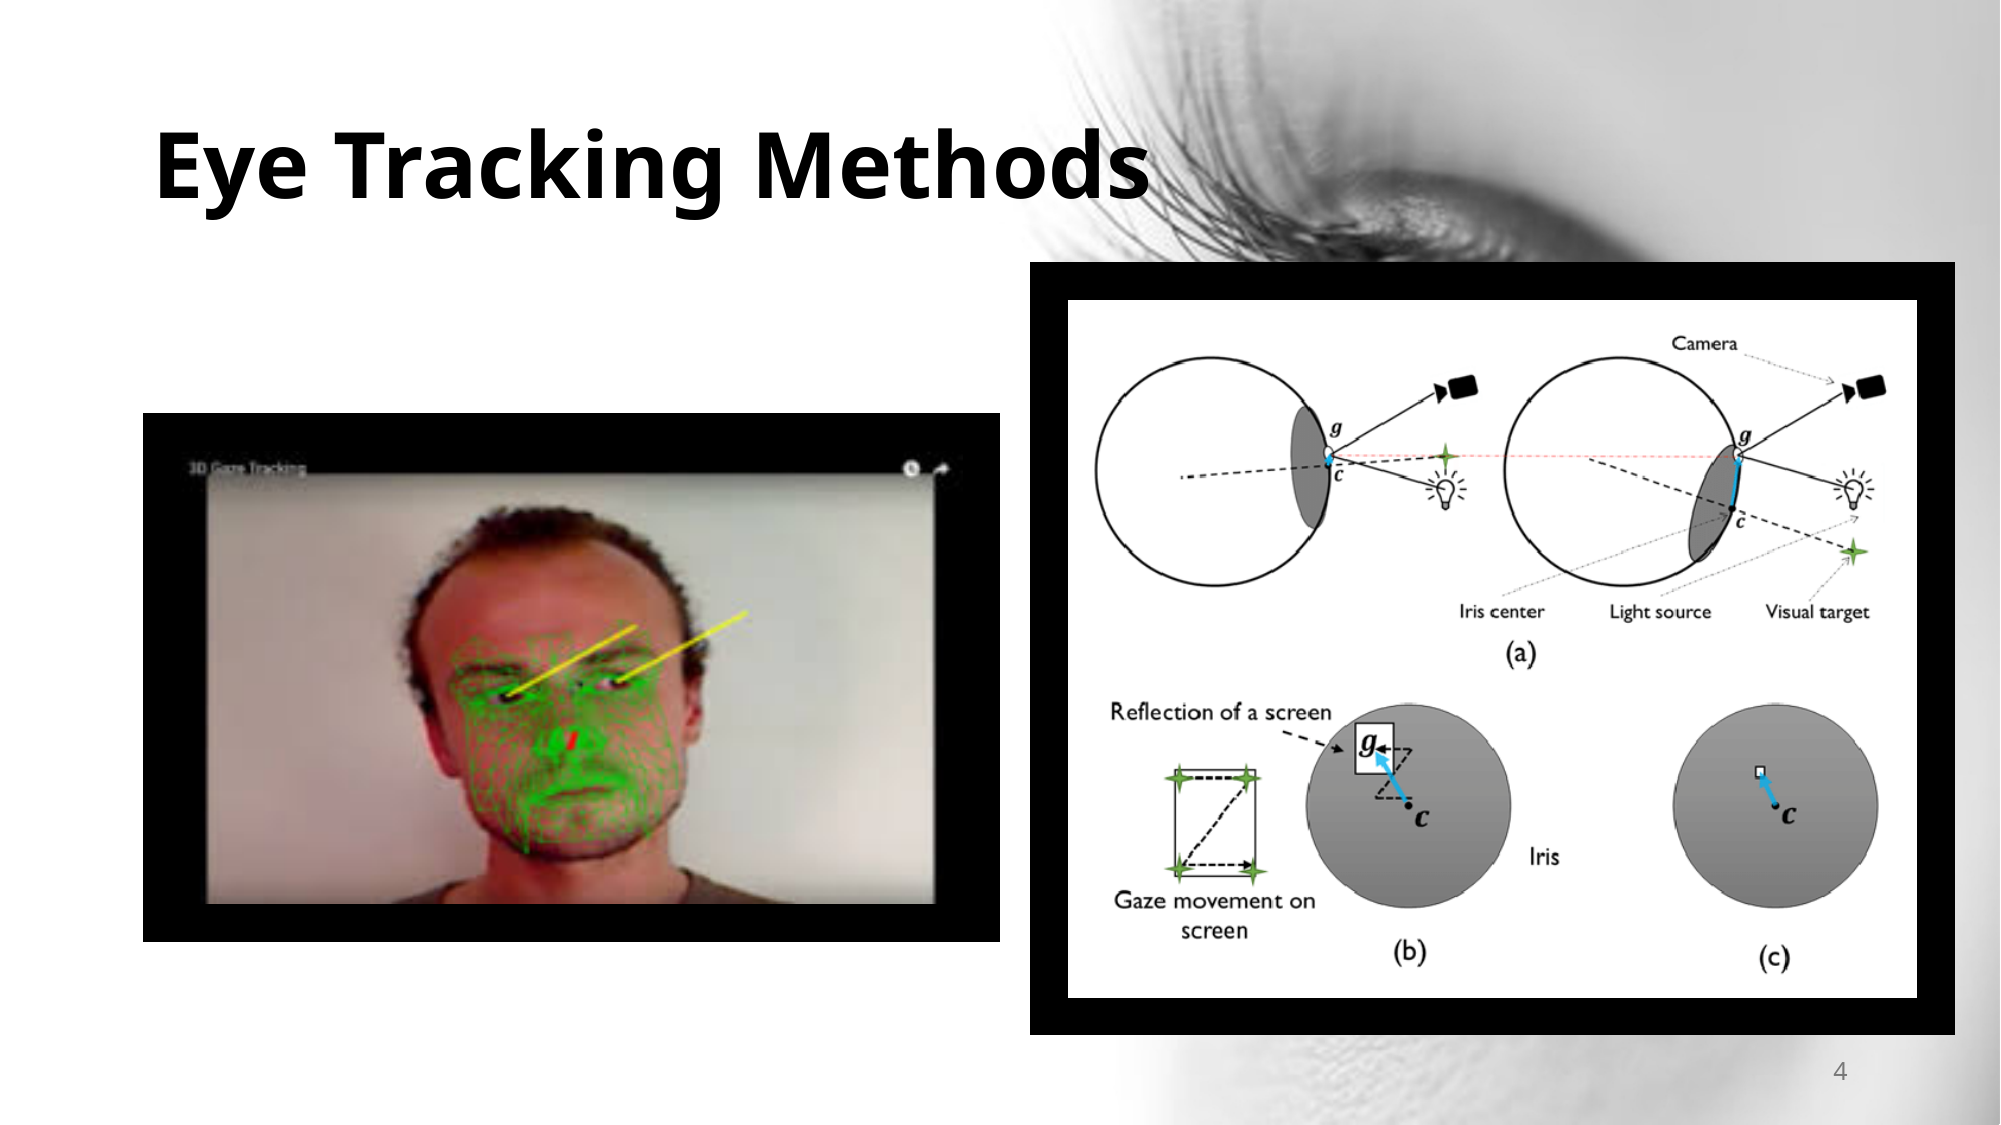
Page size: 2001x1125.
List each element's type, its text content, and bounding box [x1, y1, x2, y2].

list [1066, 299, 1918, 999]
picture [0, 0, 2000, 1125]
slide_number 4 [1412, 1042, 1863, 1103]
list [179, 450, 964, 905]
title Eye Tracking Methods [137, 59, 1262, 278]
